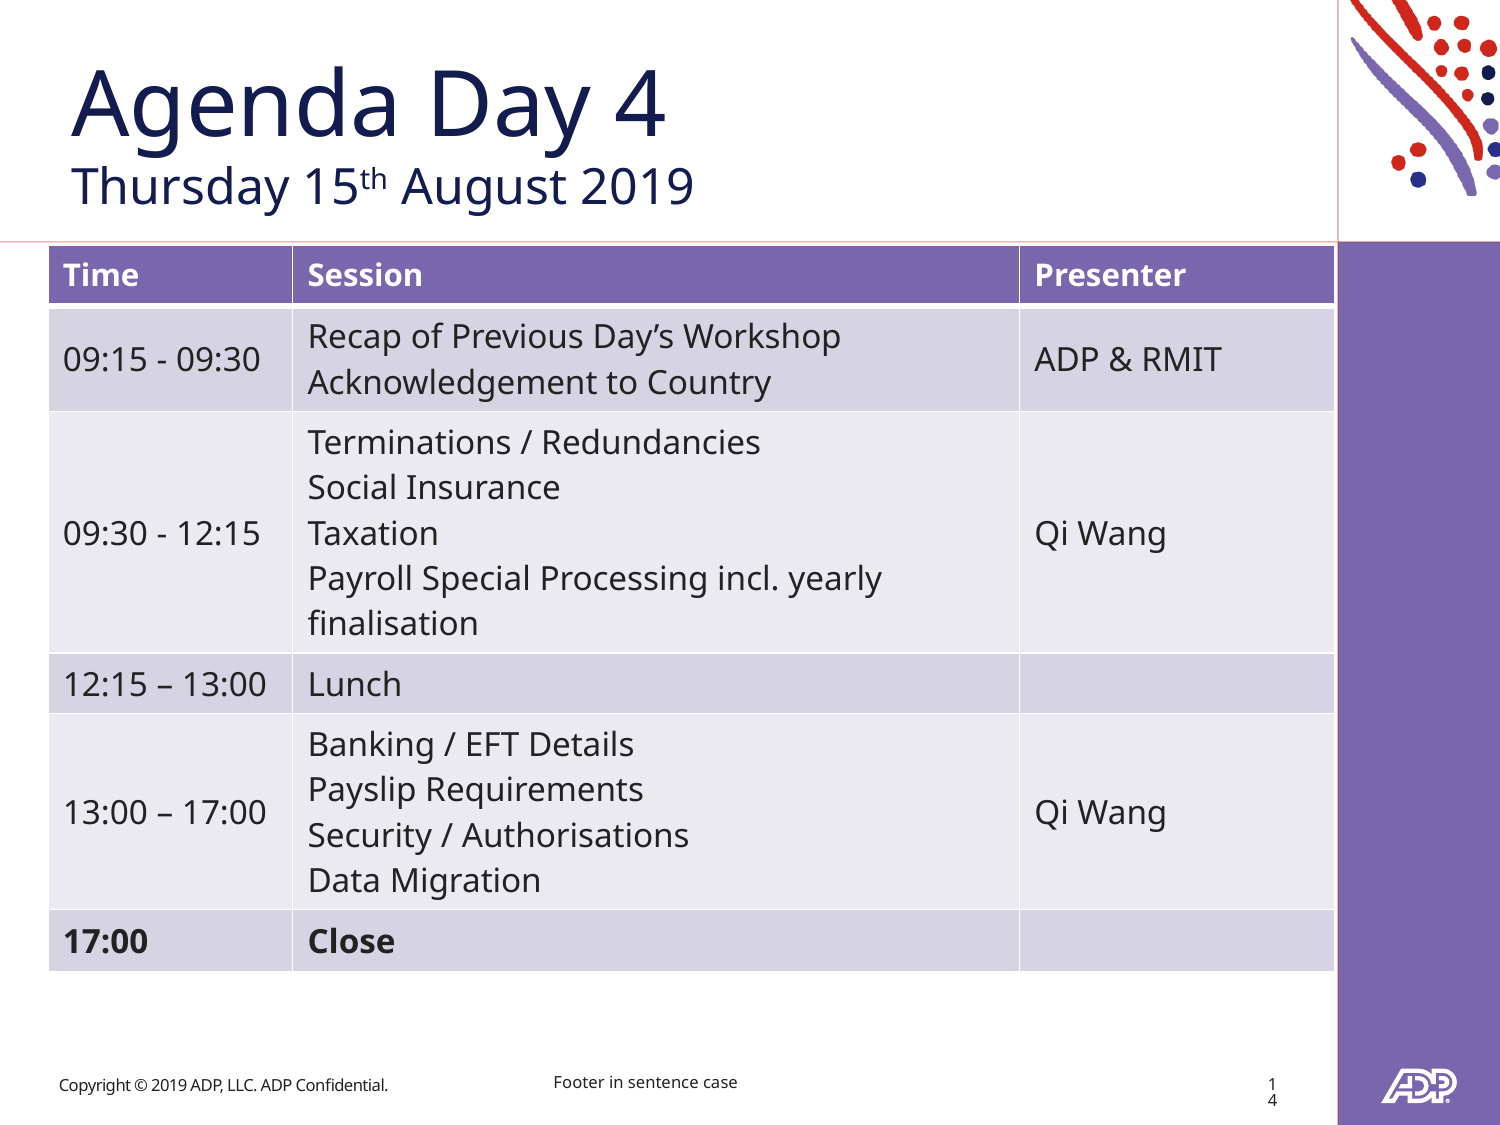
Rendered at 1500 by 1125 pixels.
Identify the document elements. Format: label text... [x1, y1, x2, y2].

title Agenda Day 4 Thursday 15th August 2019 [71, 44, 1264, 216]
table_cell ADP & RMIT [1020, 309, 1334, 411]
table_cell 09:15 - 09:30 [49, 309, 292, 411]
table_cell 09:30 - 12:15 [49, 412, 292, 652]
table_cell [1020, 654, 1334, 713]
table_cell Qi Wang [1020, 412, 1334, 652]
table_cell Terminations / Redundancies Social Insurance Taxation Payroll Special Processing incl. yearly finalisation [293, 412, 1019, 652]
table_cell Recap of Previous Day’s Workshop Acknowledgement to Country [293, 309, 1019, 411]
table_cell [1020, 910, 1334, 971]
table_header Time [49, 246, 292, 303]
table_header Presenter [1020, 246, 1334, 303]
table_header Session [293, 246, 1019, 303]
table_cell Qi Wang [1020, 714, 1334, 909]
table_cell Lunch [293, 654, 1019, 713]
footer Footer in sentence case [553, 1074, 1194, 1096]
table_cell 12:15 – 13:00 [49, 654, 292, 713]
table_cell 13:00 – 17:00 [49, 714, 292, 909]
table_cell Banking / EFT Details Payslip Requirements Security / Authorisations Data Migration [293, 714, 1019, 909]
table_cell Close [293, 910, 1019, 971]
table_cell 17:00 [49, 910, 292, 971]
slide_number 14 [1267, 1074, 1287, 1096]
